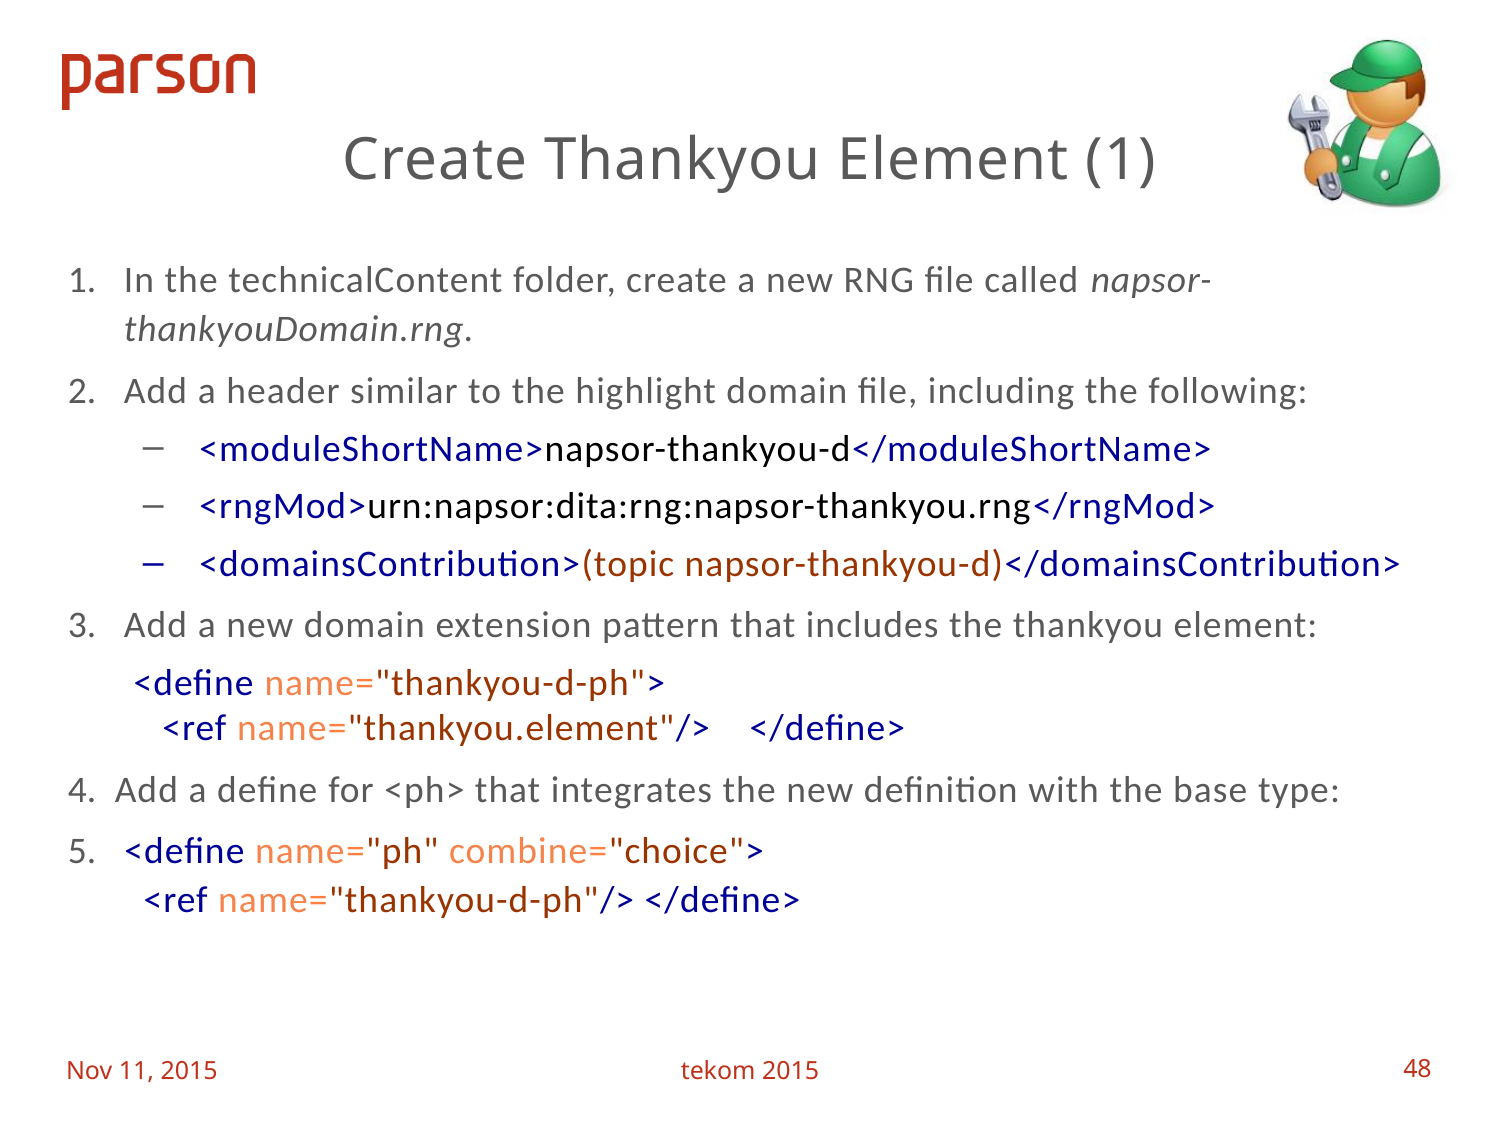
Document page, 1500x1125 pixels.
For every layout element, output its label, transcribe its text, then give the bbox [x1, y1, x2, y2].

picture [62, 54, 255, 110]
title Create Thankyou Element (1) [218, 113, 1282, 185]
picture [1269, 19, 1482, 231]
list In the technicalContent folder, create a new RNG file called napsor-thankyouDomain.rng. Add a header similar to the highlight domain file, including the following: <moduleShortName>napsor-thankyou-d</moduleShortName> <rngMod>urn:napsor:dita:rng:napsor-thankyou.rng</rngMod> <domainsContribution>(topic napsor-thankyou-d)</domainsContribution> Add a new domain extension pattern that includes the thankyou element: <define name="thankyou-d-ph"> <ref name="thankyou.element"/> </define> Add a define for <ph> that integrates the new definition with the base type: <define name="ph" combine="choice"> <ref name="thankyou-d-ph"/> </define> [53, 243, 1447, 1012]
